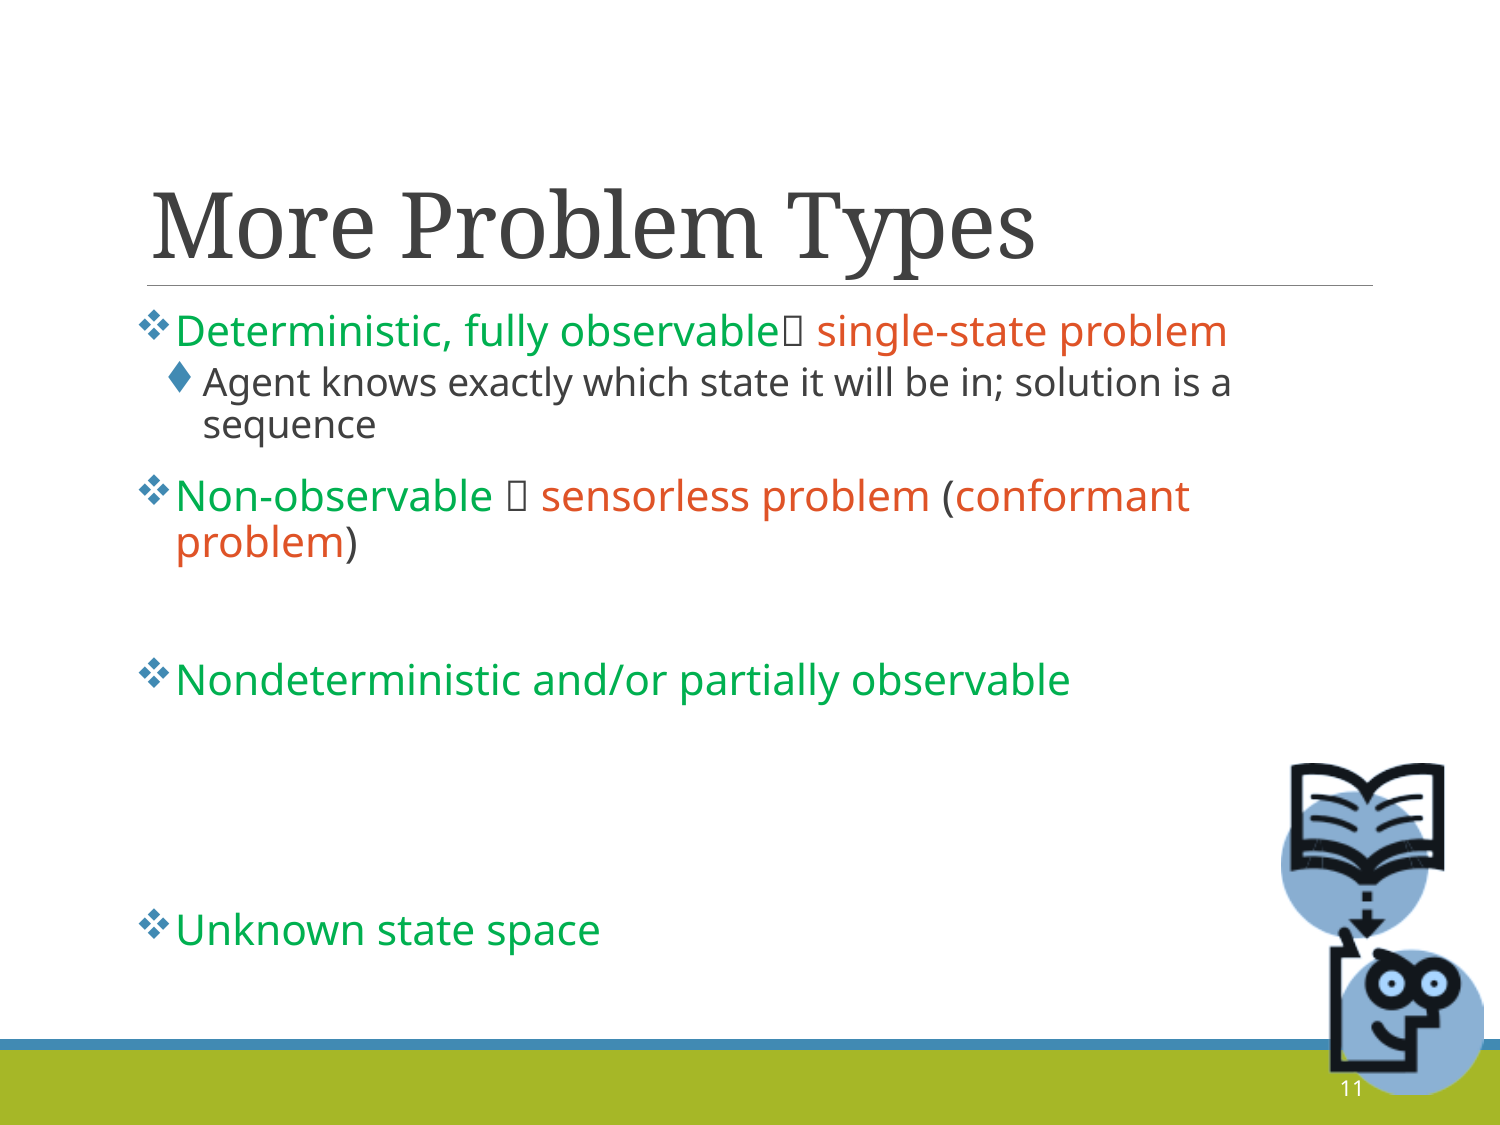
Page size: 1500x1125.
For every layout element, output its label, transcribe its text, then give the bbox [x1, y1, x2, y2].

slide_number 11 [1218, 1059, 1380, 1120]
title More Problem Types [135, 47, 1373, 285]
list Deterministic, fully observable  single-state problem Agent knows exactly which state it will be in; solution is a sequence Non-observable  sensorless problem (conformant problem) Nondeterministic and/or partially observable Unknown state space [135, 302, 1373, 963]
